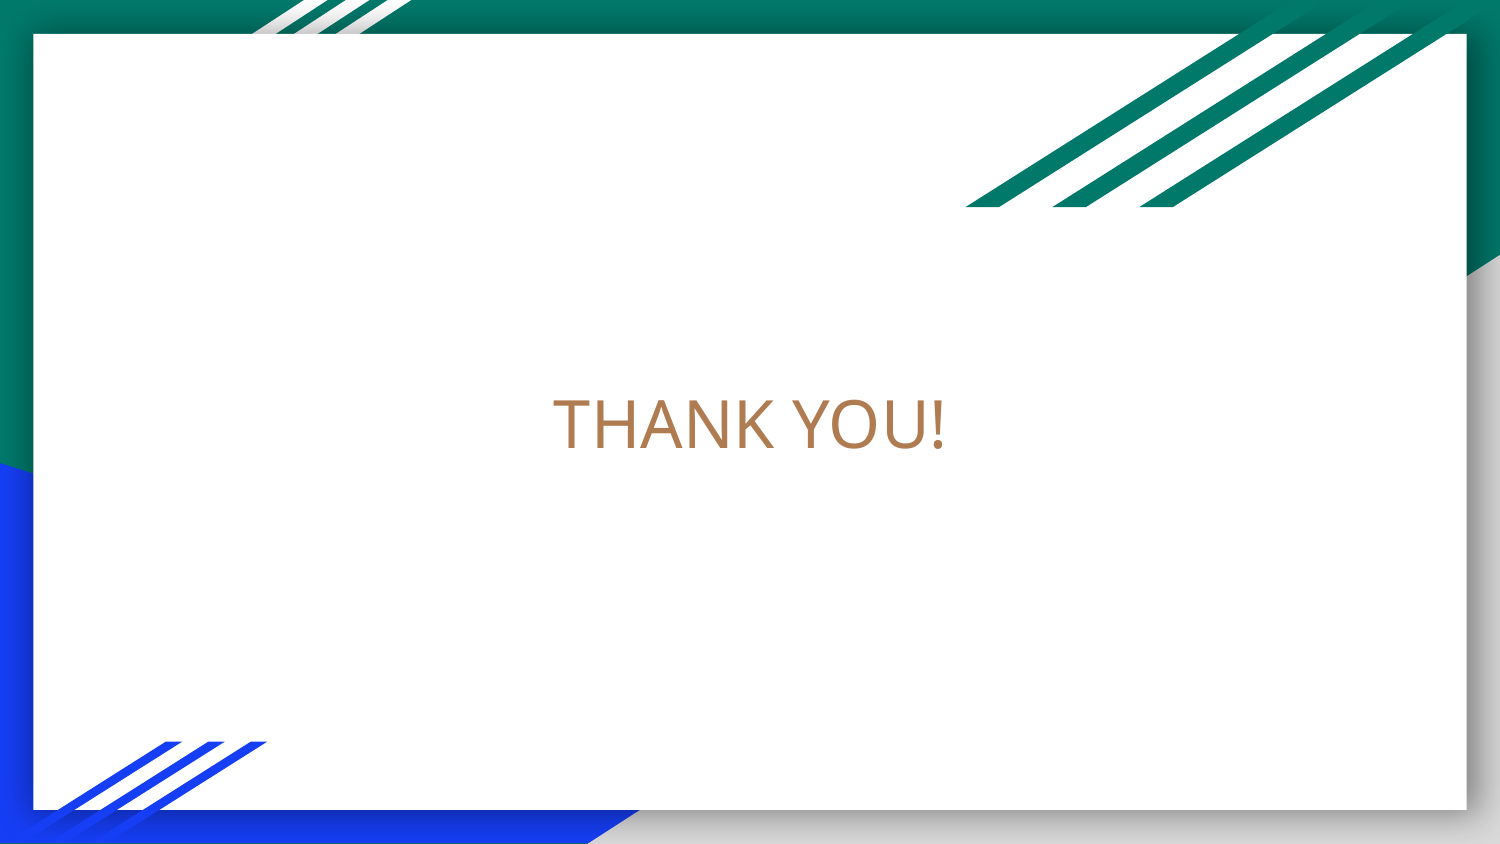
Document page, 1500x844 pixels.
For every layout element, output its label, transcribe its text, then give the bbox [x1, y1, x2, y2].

title THANK YOU! [228, 213, 1274, 630]
